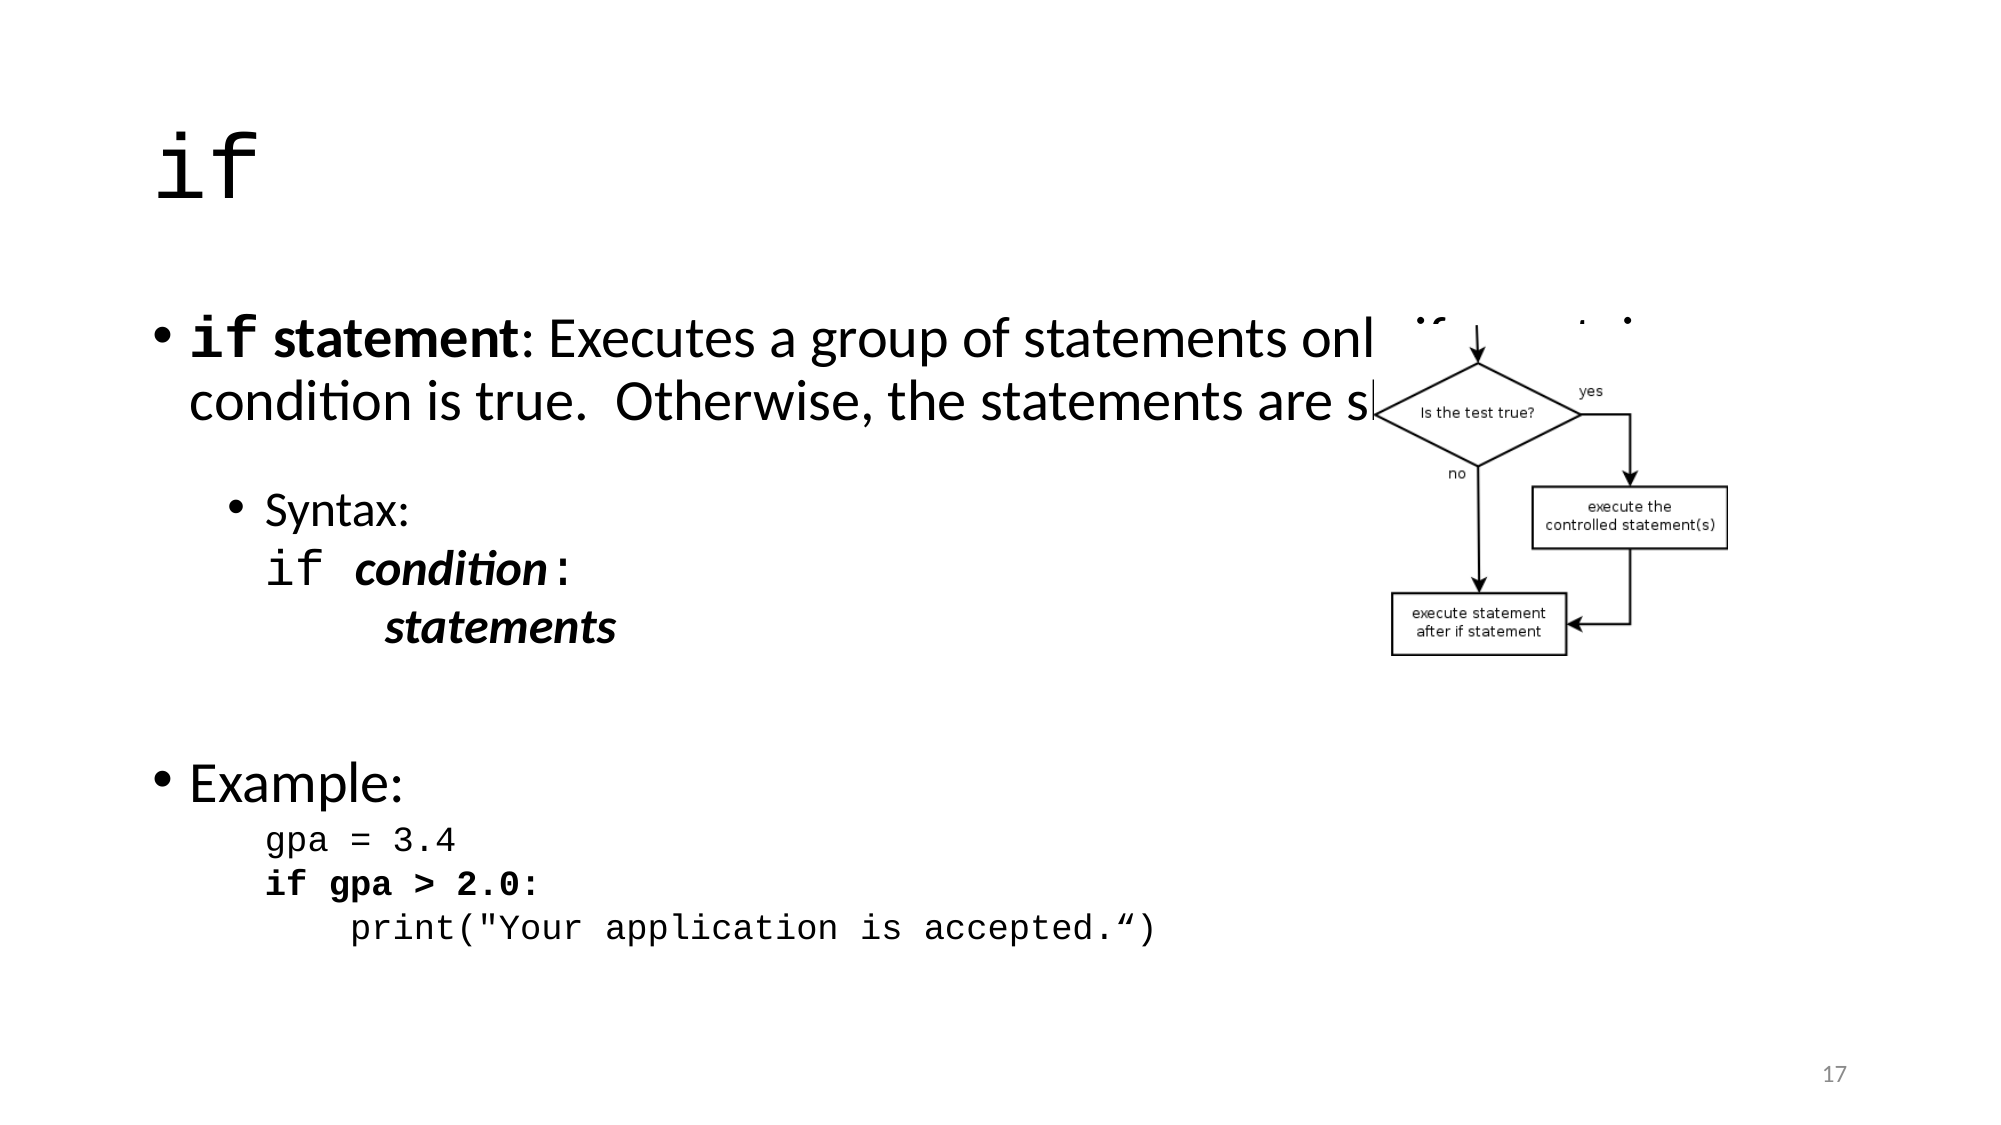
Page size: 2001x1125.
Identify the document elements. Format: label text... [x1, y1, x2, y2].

list if statement: Executes a group of statements only if a certain condition is true. Otherwise, the statements are skipped. Syntax: if condition: statements Example: gpa = 3.4 if gpa > 2.0: print("Your application is accepted.“) [137, 299, 1863, 1014]
picture [1374, 324, 1728, 656]
slide_number 17 [1412, 1042, 1863, 1103]
title if [137, 59, 1863, 278]
